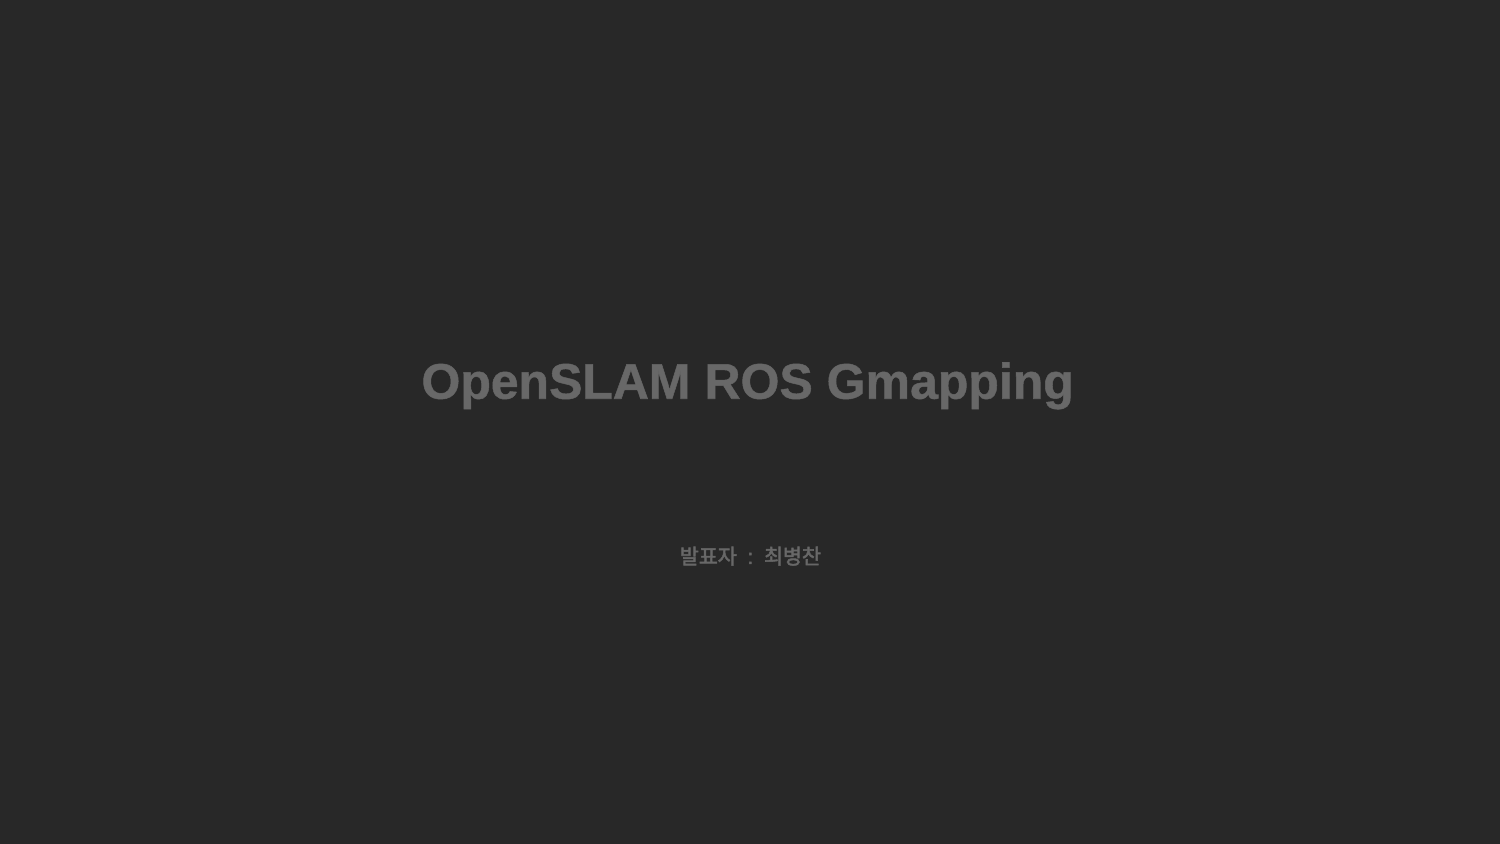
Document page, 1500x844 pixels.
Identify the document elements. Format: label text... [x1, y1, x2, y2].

text_box 발표자 : 최병찬 [664, 523, 836, 576]
text_box OpenSLAM ROS Gmapping [406, 311, 1089, 416]
